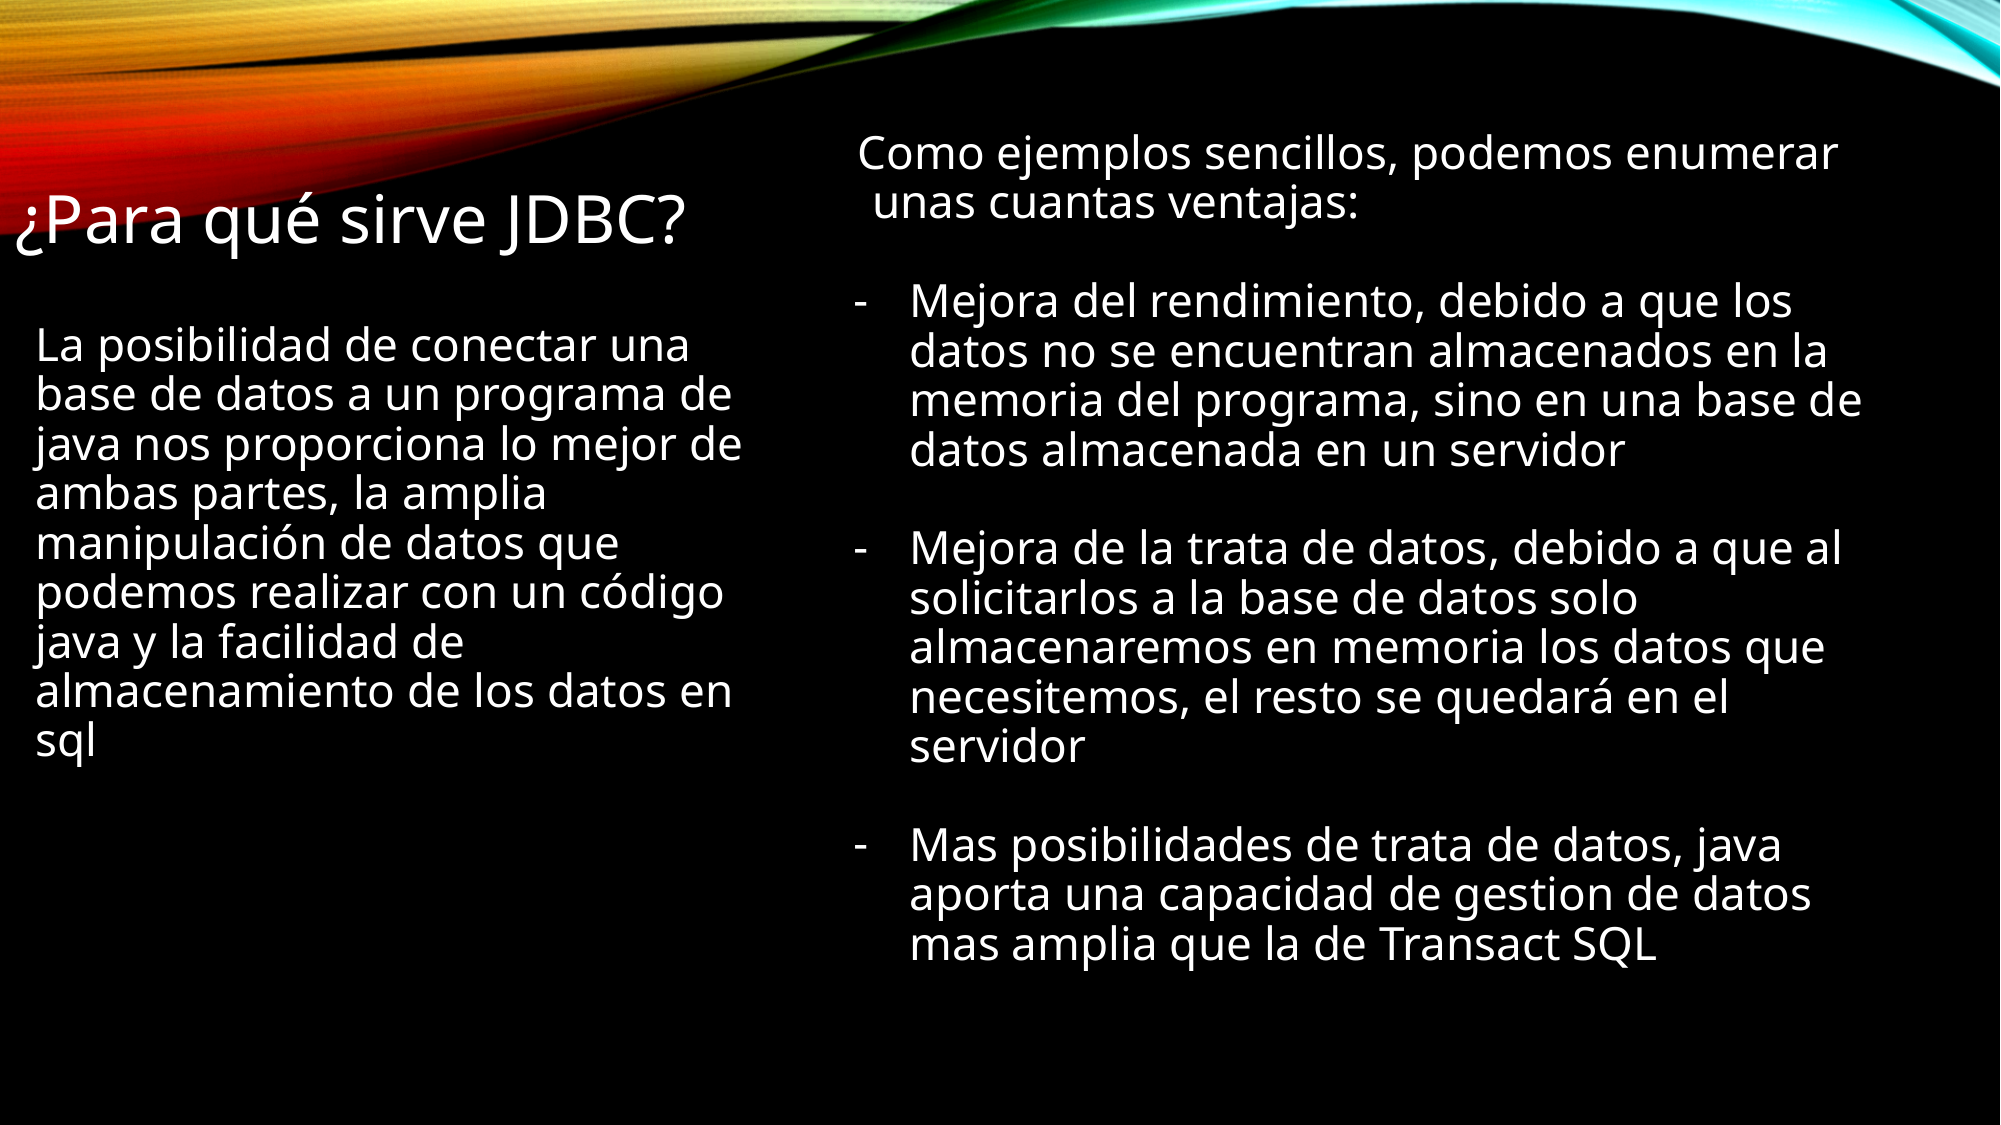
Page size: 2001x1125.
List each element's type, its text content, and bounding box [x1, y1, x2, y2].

picture [0, 0, 2000, 237]
list Como ejemplos sencillos, podemos enumerar unas cuantas ventajas: Mejora del rendimiento, debido a que los datos no se encuentran almacenados en la memoria del programa, sino en una base de datos almacenada en un servidor Mejora de la trata de datos, debido a que al solicitarlos a la base de datos solo almacenaremos en memoria los datos que necesitemos, el resto se quedará en el servidor Mas posibilidades de trata de datos, java aporta una capacidad de gestion de datos mas amplia que la de Transact SQL [819, 122, 1888, 1021]
title ¿Para qué sirve JDBC? [0, 149, 819, 266]
list La posibilidad de conectar una base de datos a un programa de java nos proporciona lo mejor de ambas partes, la amplia manipulación de datos que podemos realizar con un código java y la facilidad de almacenamiento de los datos en sql [20, 314, 820, 960]
